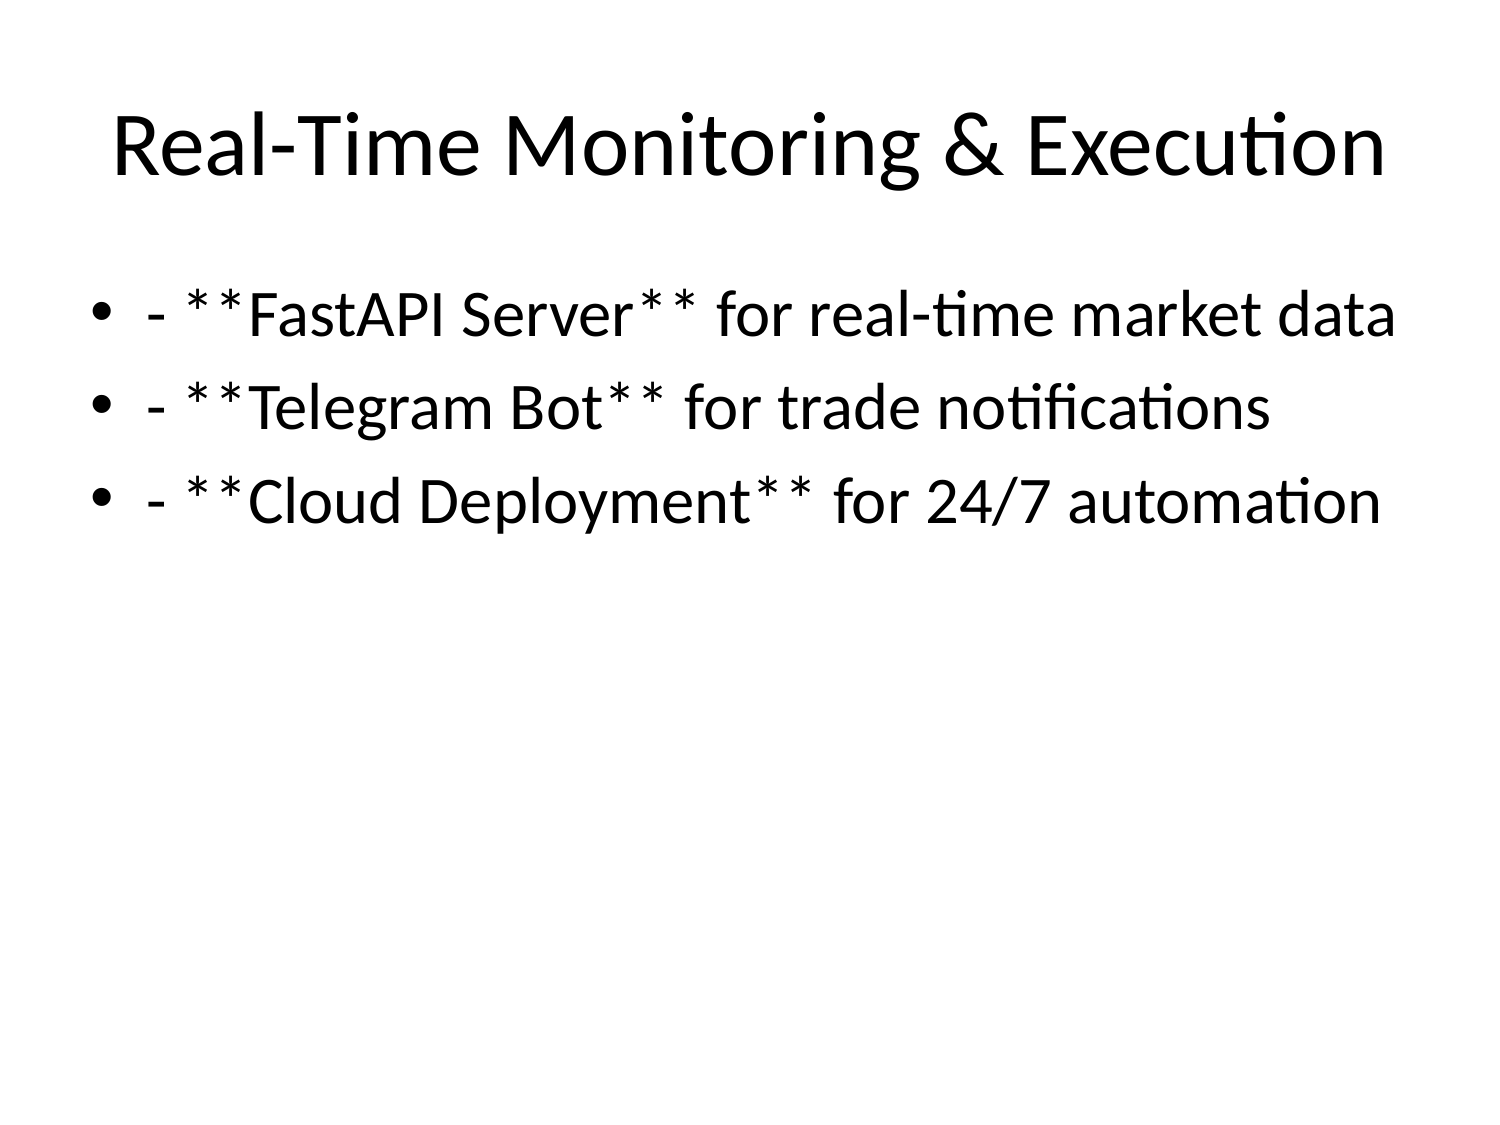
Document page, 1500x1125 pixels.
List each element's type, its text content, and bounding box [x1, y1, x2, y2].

title Real-Time Monitoring & Execution [75, 45, 1425, 233]
list - **FastAPI Server** for real-time market data - **Telegram Bot** for trade notifications - **Cloud Deployment** for 24/7 automation [75, 262, 1425, 1005]
